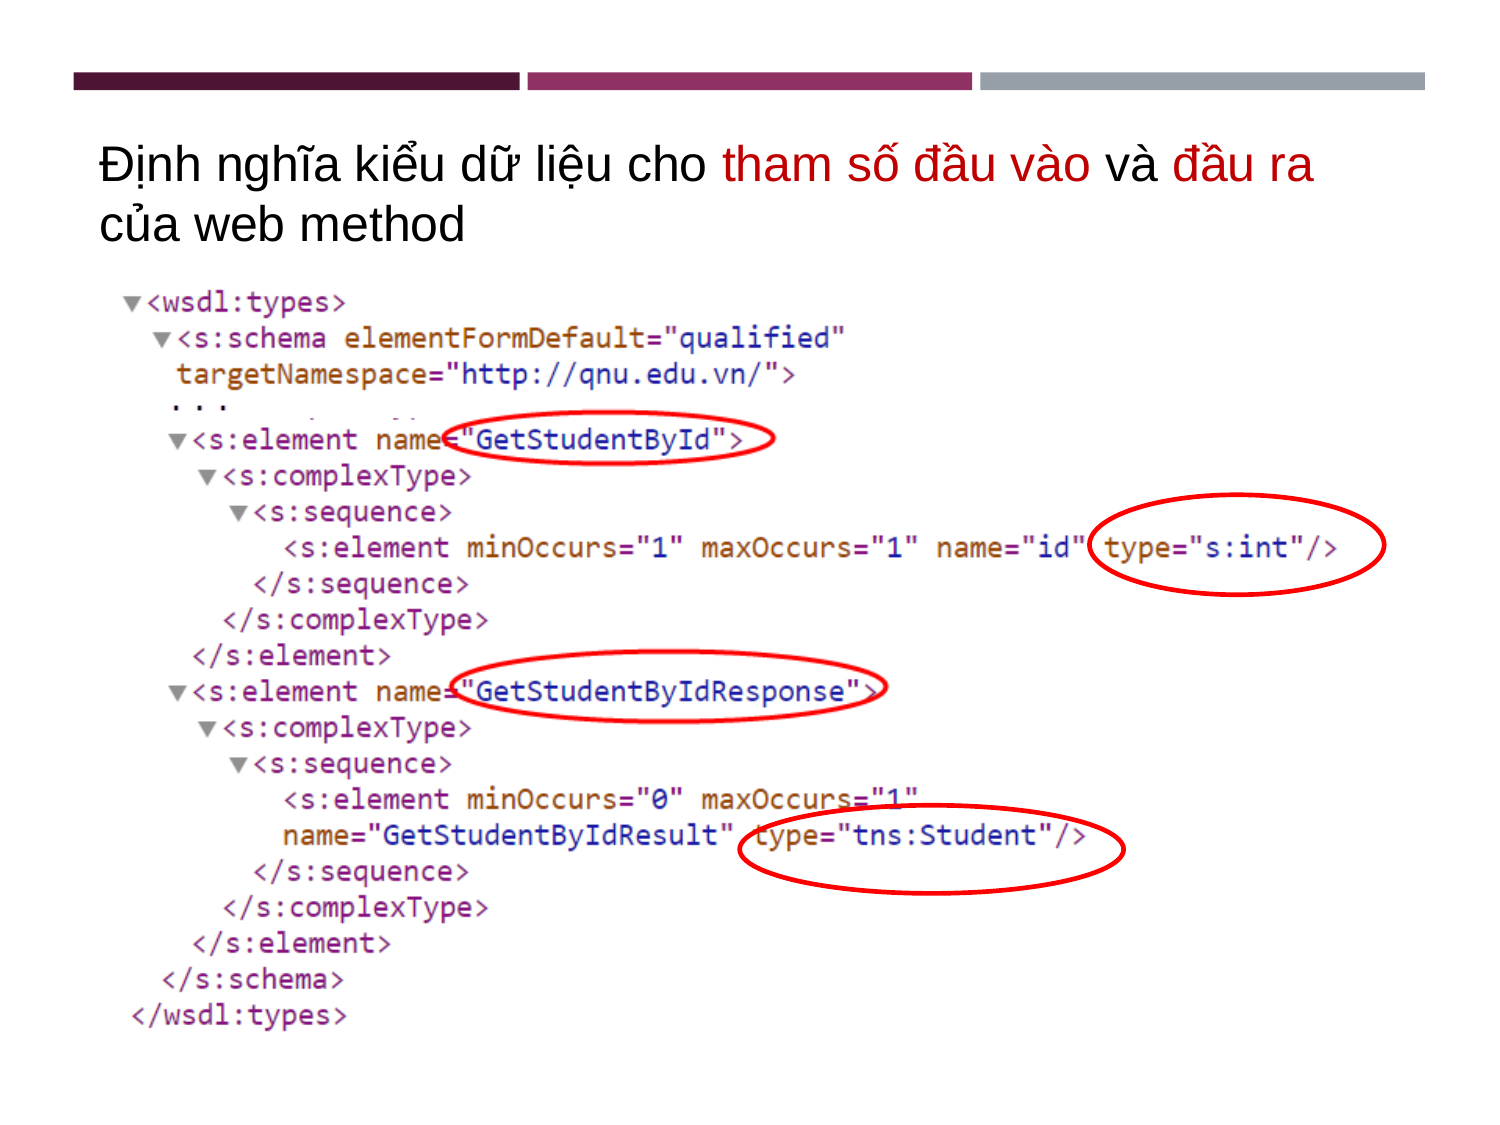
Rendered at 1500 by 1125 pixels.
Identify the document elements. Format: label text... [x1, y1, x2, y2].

picture [84, 283, 1360, 1036]
text_box [1364, 519, 1385, 570]
text_box Định nghĩa kiểu dữ liệu cho tham số đầu vào và đầu ra của web method [84, 124, 1421, 261]
